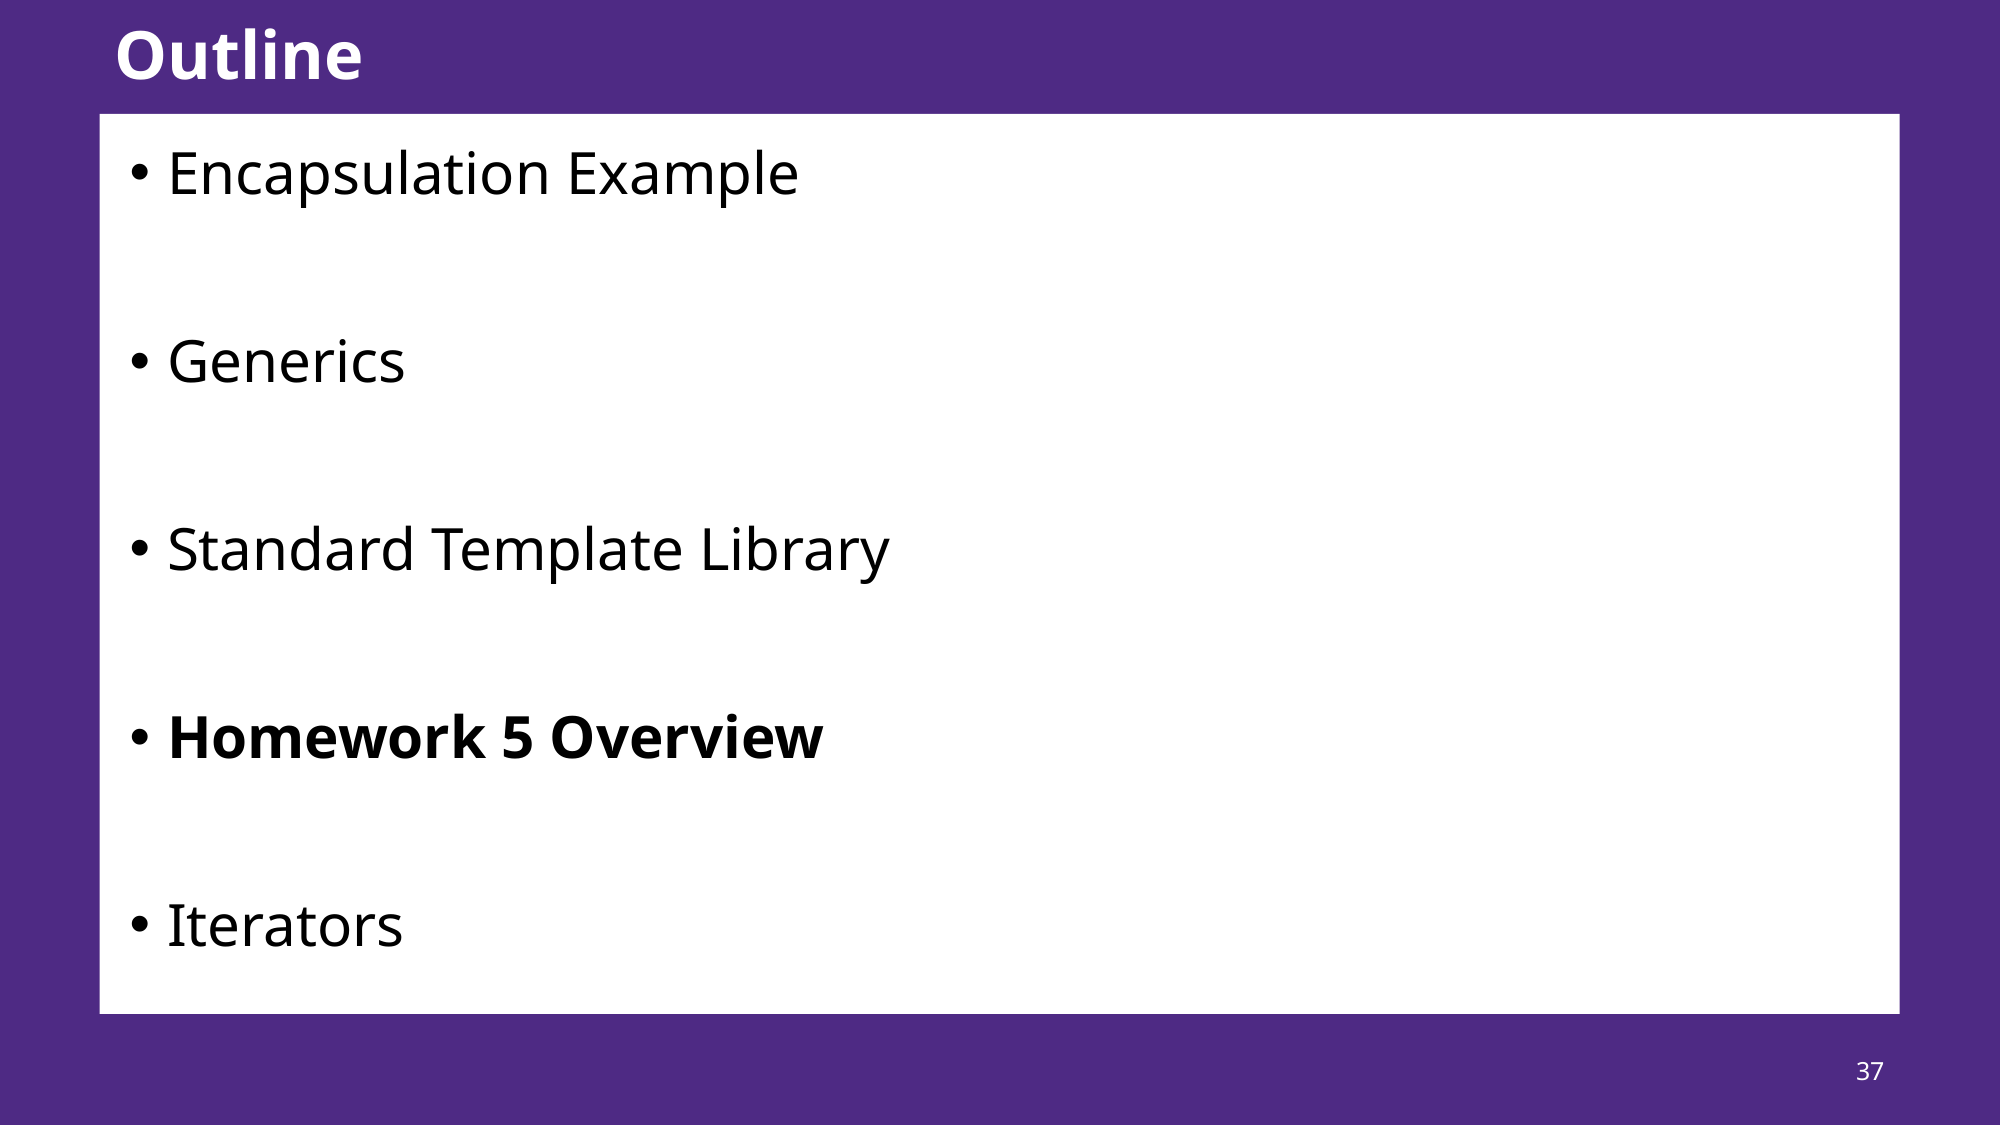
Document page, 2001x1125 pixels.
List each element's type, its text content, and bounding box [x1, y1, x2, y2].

slide_number 37 [1749, 1042, 1900, 1103]
list Encapsulation Example Generics Standard Template Library Homework 5 Overview Iterators [99, 114, 1900, 1014]
title Outline [99, 1, 1900, 114]
